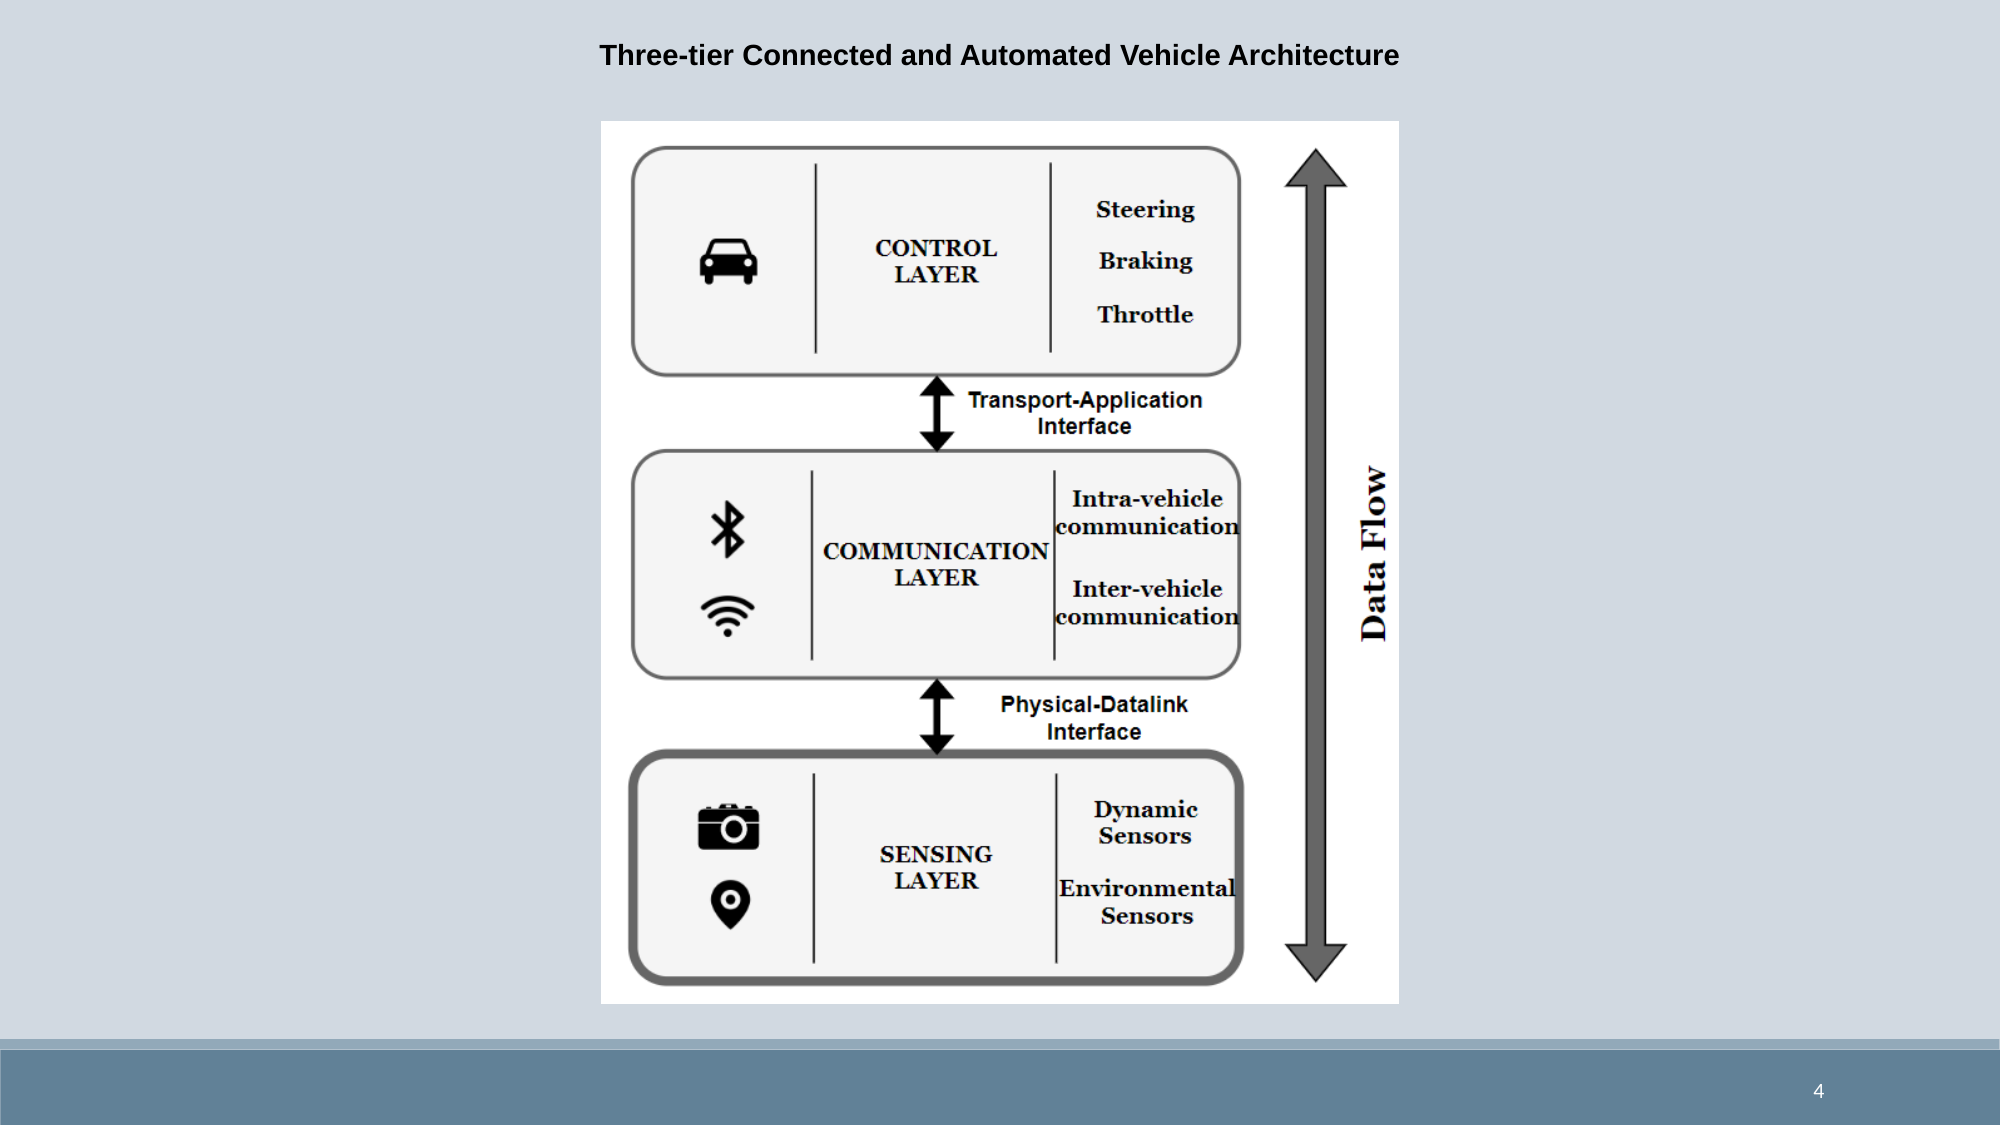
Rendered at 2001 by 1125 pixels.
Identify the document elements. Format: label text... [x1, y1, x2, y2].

picture [601, 121, 1399, 1004]
slide_number 4 [1624, 1059, 1840, 1120]
text_box Three-tier Connected and Automated Vehicle Architecture [0, 28, 2000, 79]
